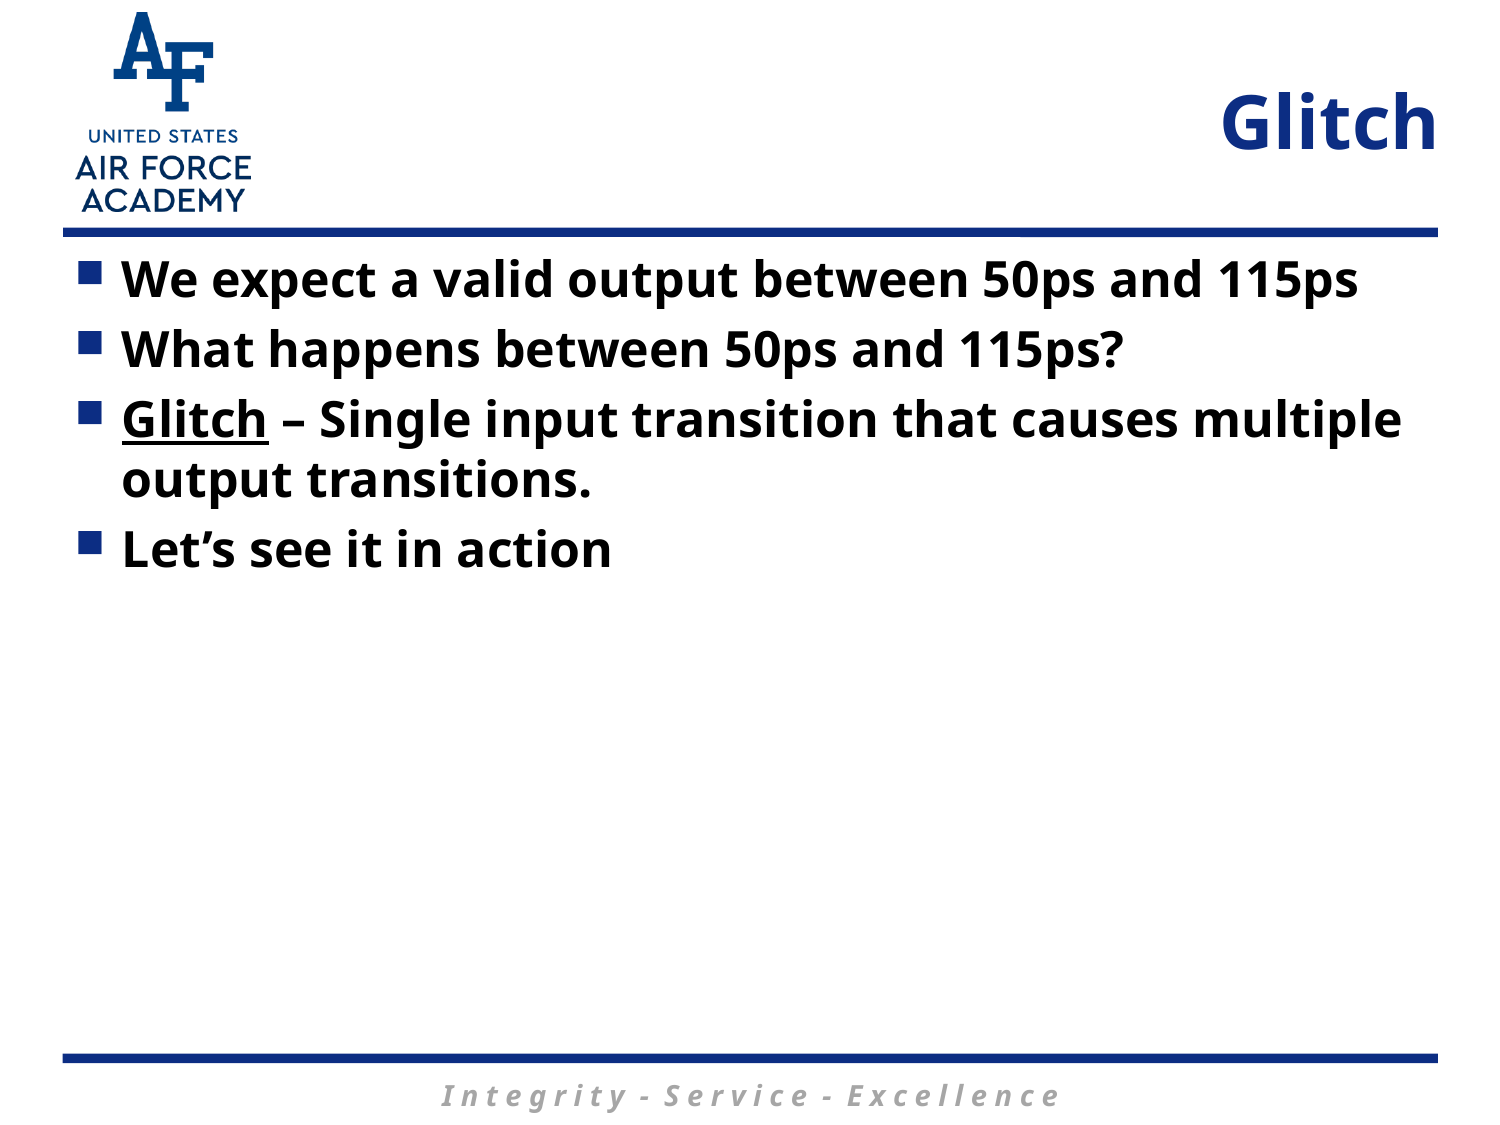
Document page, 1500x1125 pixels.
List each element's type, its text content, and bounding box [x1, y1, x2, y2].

list We expect a valid output between 50ps and 115ps What happens between 50ps and 115ps? Glitch – Single input transition that causes multiple output transitions. Let’s see it in action [59, 239, 1441, 1051]
picture [75, 12, 251, 212]
title Glitch [299, 29, 1456, 211]
